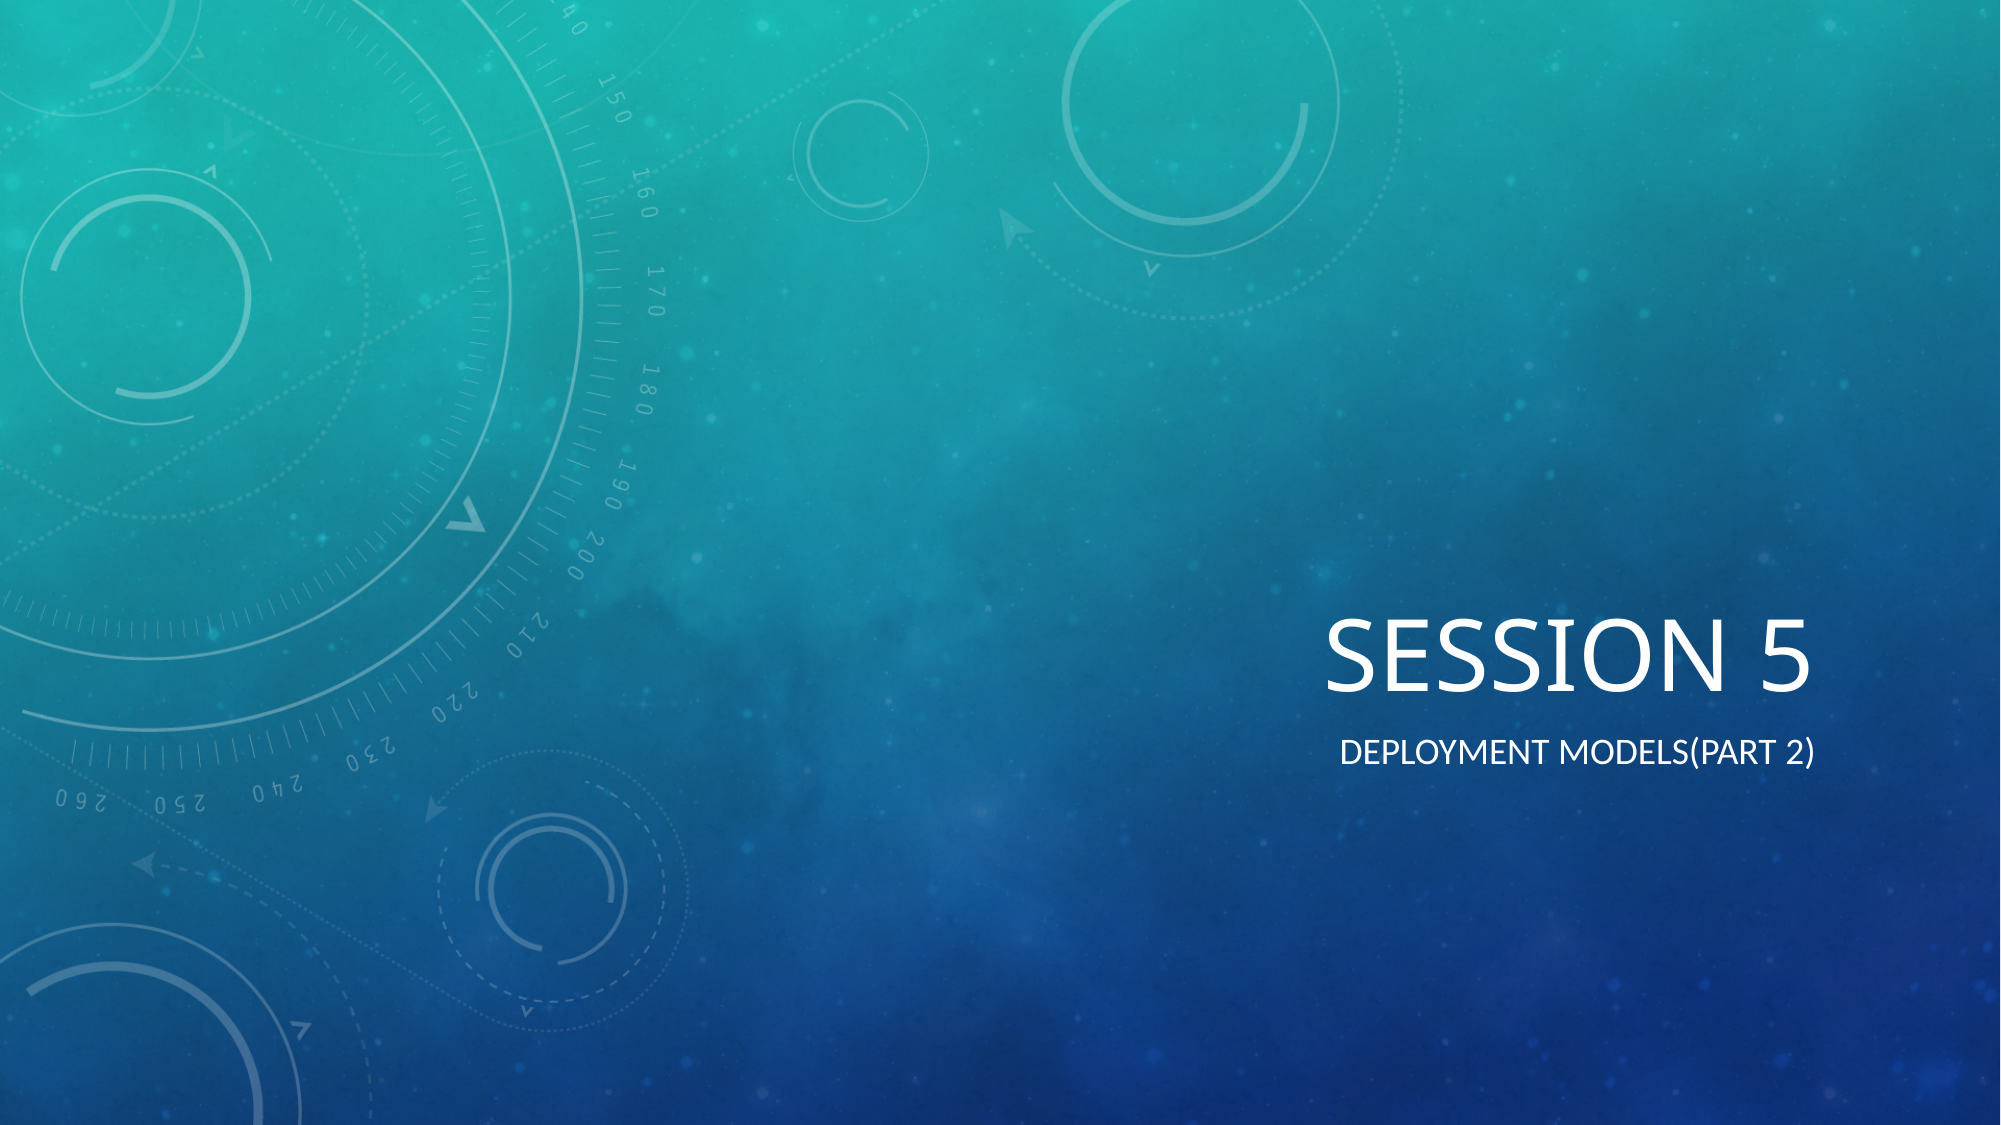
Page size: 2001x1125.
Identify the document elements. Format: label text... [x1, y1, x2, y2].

subtitle Deployment models(Part 2) [650, 719, 1831, 950]
title Session 5 [650, 322, 1831, 719]
picture [0, 0, 2001, 1125]
